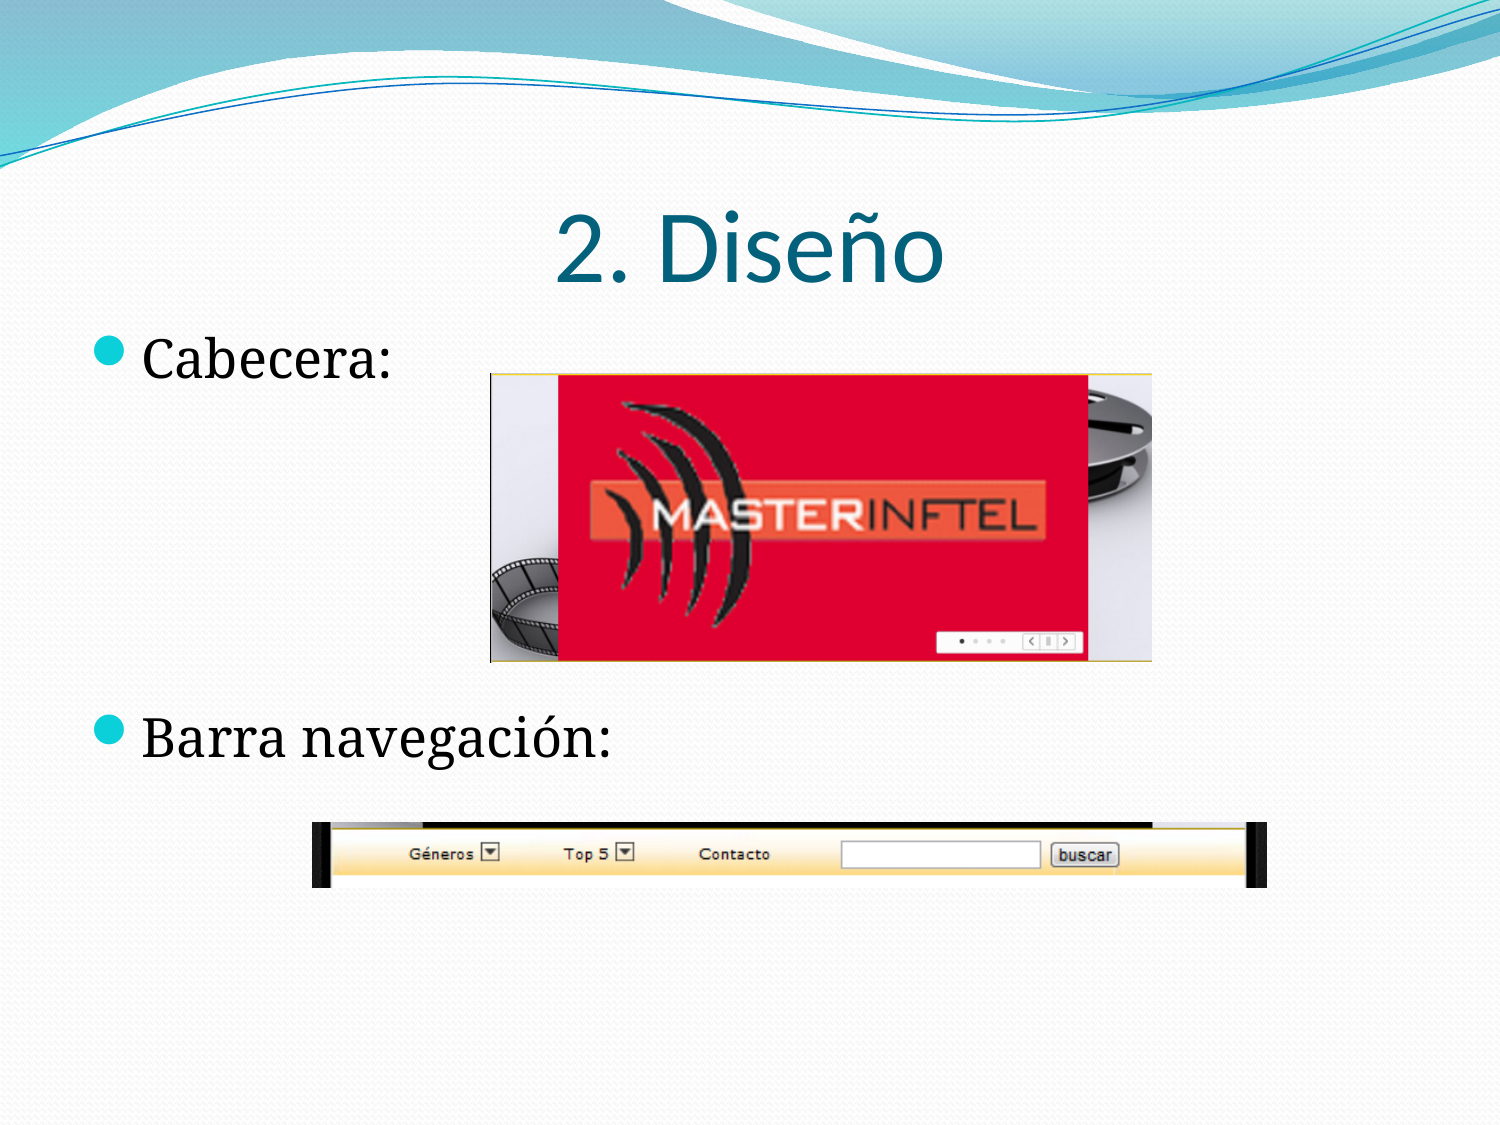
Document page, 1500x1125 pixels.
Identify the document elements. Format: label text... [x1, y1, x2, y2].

picture [489, 373, 1152, 663]
picture [312, 822, 1267, 889]
list Cabecera: Barra navegación: [75, 317, 1425, 1038]
title 2. Diseño [75, 115, 1425, 303]
